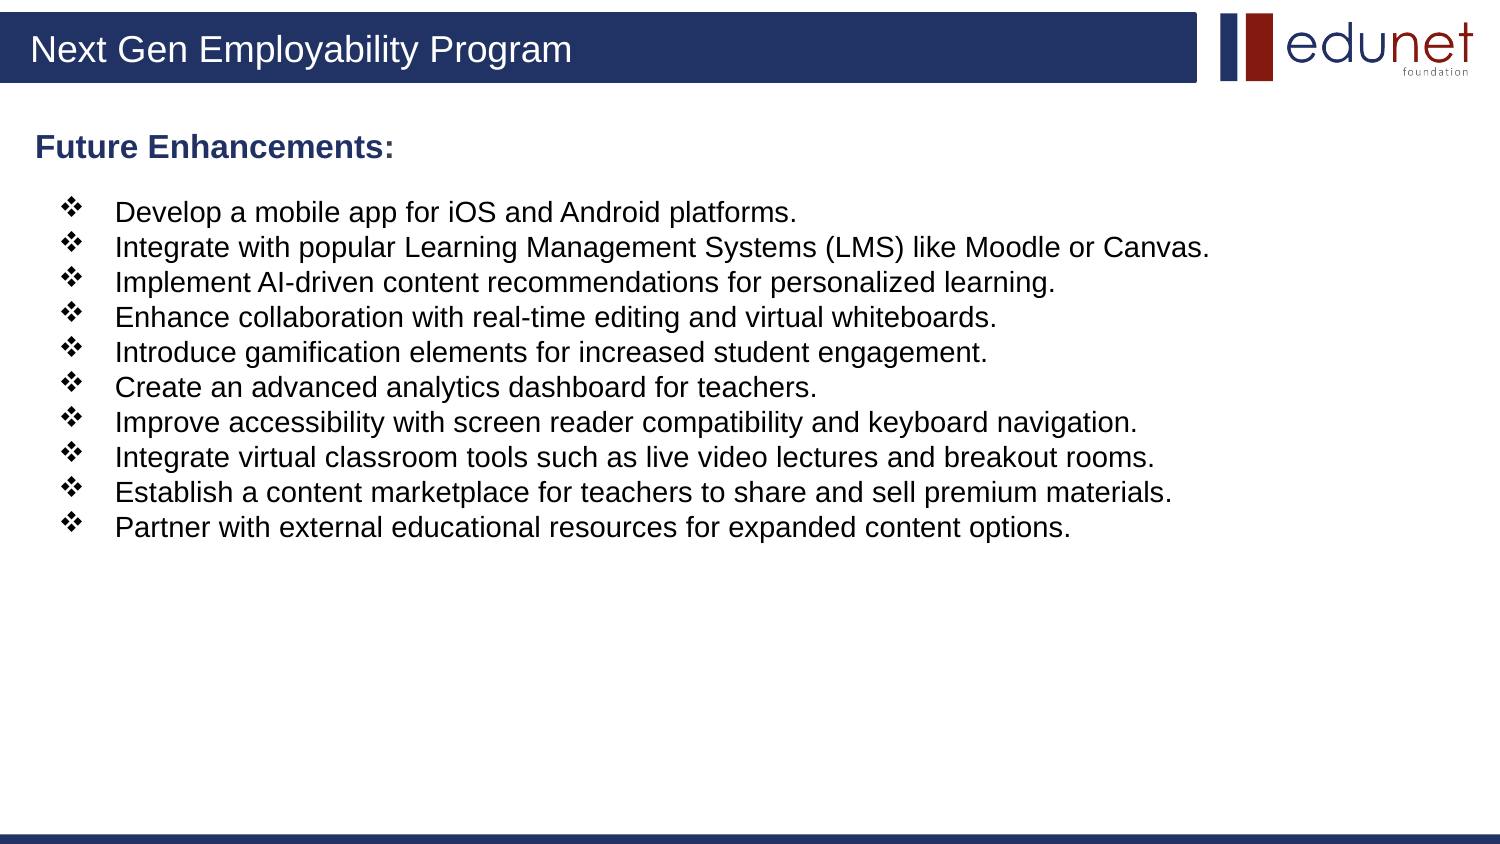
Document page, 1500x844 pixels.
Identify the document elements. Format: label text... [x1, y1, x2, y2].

picture [1279, 14, 1482, 83]
text_box Develop a mobile app for iOS and Android platforms. Integrate with popular Learning Management Systems (LMS) like Moodle or Canvas. Implement AI-driven content recommendations for personalized learning. Enhance collaboration with real-time editing and virtual whiteboards. Introduce gamification elements for increased student engagement. Create an advanced analytics dashboard for teachers. Improve accessibility with screen reader compatibility and keyboard navigation. Integrate virtual classroom tools such as live video lectures and breakout rooms. Establish a content marketplace for teachers to share and sell premium materials. Partner with external educational resources for expanded content options. [43, 186, 1417, 551]
title Future Enhancements: [35, 118, 1417, 208]
